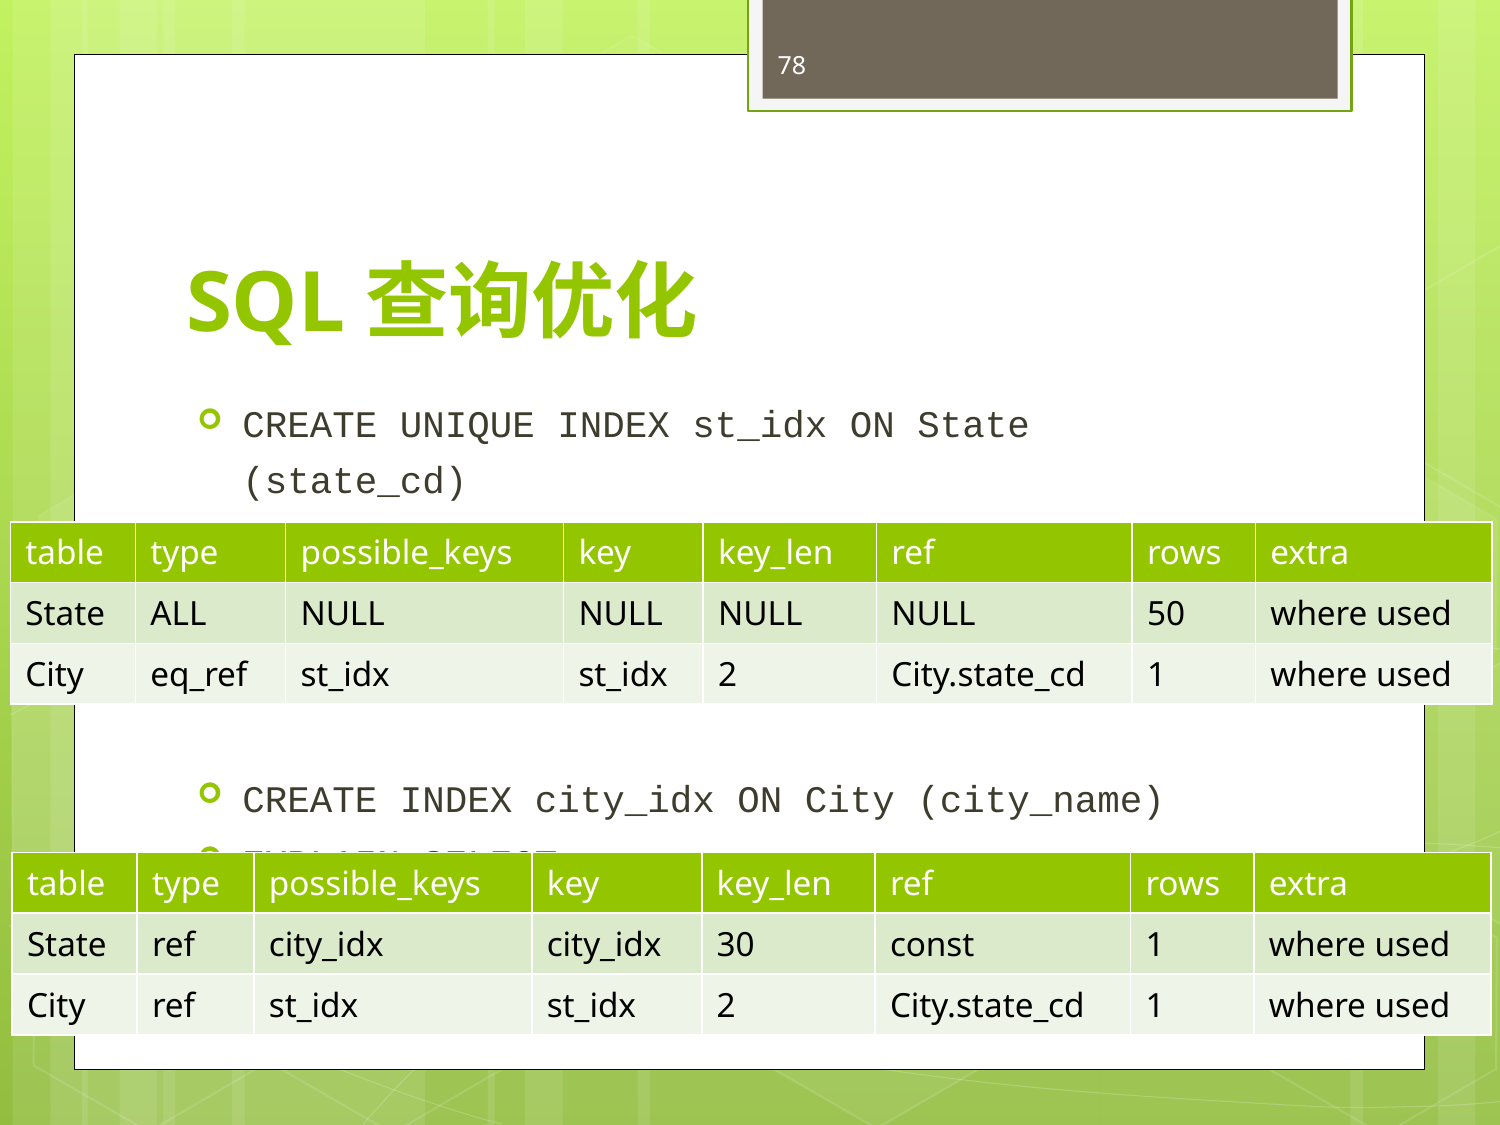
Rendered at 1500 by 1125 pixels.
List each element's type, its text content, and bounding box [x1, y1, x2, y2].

table_header possible_keys [255, 853, 531, 912]
table_cell ALL [136, 583, 285, 643]
table_header type [138, 853, 253, 912]
table_cell st_idx [255, 975, 531, 1034]
table_cell const [876, 914, 1130, 973]
table_cell State [11, 583, 135, 643]
table_cell City.state_cd [877, 644, 1131, 703]
table_cell where used [1255, 975, 1490, 1034]
table_header type [136, 523, 285, 582]
table_header table [11, 523, 135, 582]
table_cell city_idx [533, 914, 701, 973]
table_cell st_idx [564, 644, 702, 703]
table_header ref [877, 523, 1131, 582]
table_cell 1 [1131, 975, 1253, 1034]
table_cell City.state_cd [876, 975, 1130, 1034]
table_cell NULL [564, 583, 702, 643]
table_cell NULL [877, 583, 1131, 643]
table_cell 1 [1133, 644, 1255, 703]
table_header key_len [703, 853, 874, 912]
table_header table [13, 853, 136, 912]
table_cell City [11, 644, 135, 703]
table_header possible_keys [286, 523, 563, 582]
table_header key_len [704, 523, 876, 582]
table_header key [564, 523, 702, 582]
table_cell 2 [703, 975, 874, 1034]
table_cell 1 [1131, 914, 1253, 973]
table_cell 50 [1133, 583, 1255, 643]
table_cell st_idx [286, 644, 563, 703]
table_cell NULL [704, 583, 876, 643]
table_header extra [1255, 853, 1490, 912]
table_cell NULL [286, 583, 563, 643]
table_cell 30 [703, 914, 874, 973]
list CREATE UNIQUE INDEX st_idx ON State (state_cd) EXPLAIN SELECT … CREATE INDEX city_idx ON City (city_name) EXPLAIN SELECT … [171, 705, 1283, 852]
title SQL查询优化 [171, 168, 1324, 357]
table_cell where used [1255, 914, 1490, 973]
table_cell where used [1256, 583, 1491, 643]
table_cell State [13, 914, 136, 973]
table_cell where used [1256, 644, 1491, 703]
slide_number 78 [762, 36, 982, 97]
table_header rows [1133, 523, 1255, 582]
table_cell city_idx [255, 914, 531, 973]
table_header extra [1256, 523, 1491, 582]
table_cell st_idx [533, 975, 701, 1034]
table_cell City [13, 975, 136, 1034]
table_cell 2 [704, 644, 876, 703]
table_cell ref [138, 914, 253, 973]
table_header key [533, 853, 701, 912]
table_header ref [876, 853, 1130, 912]
table_cell ref [138, 975, 253, 1034]
table_cell eq_ref [136, 644, 285, 703]
table_header rows [1131, 853, 1253, 912]
list CREATE UNIQUE INDEX st_idx ON State (state_cd) EXPLAIN SELECT … CREATE INDEX city_idx ON City (city_name) EXPLAIN SELECT … [171, 381, 1283, 521]
